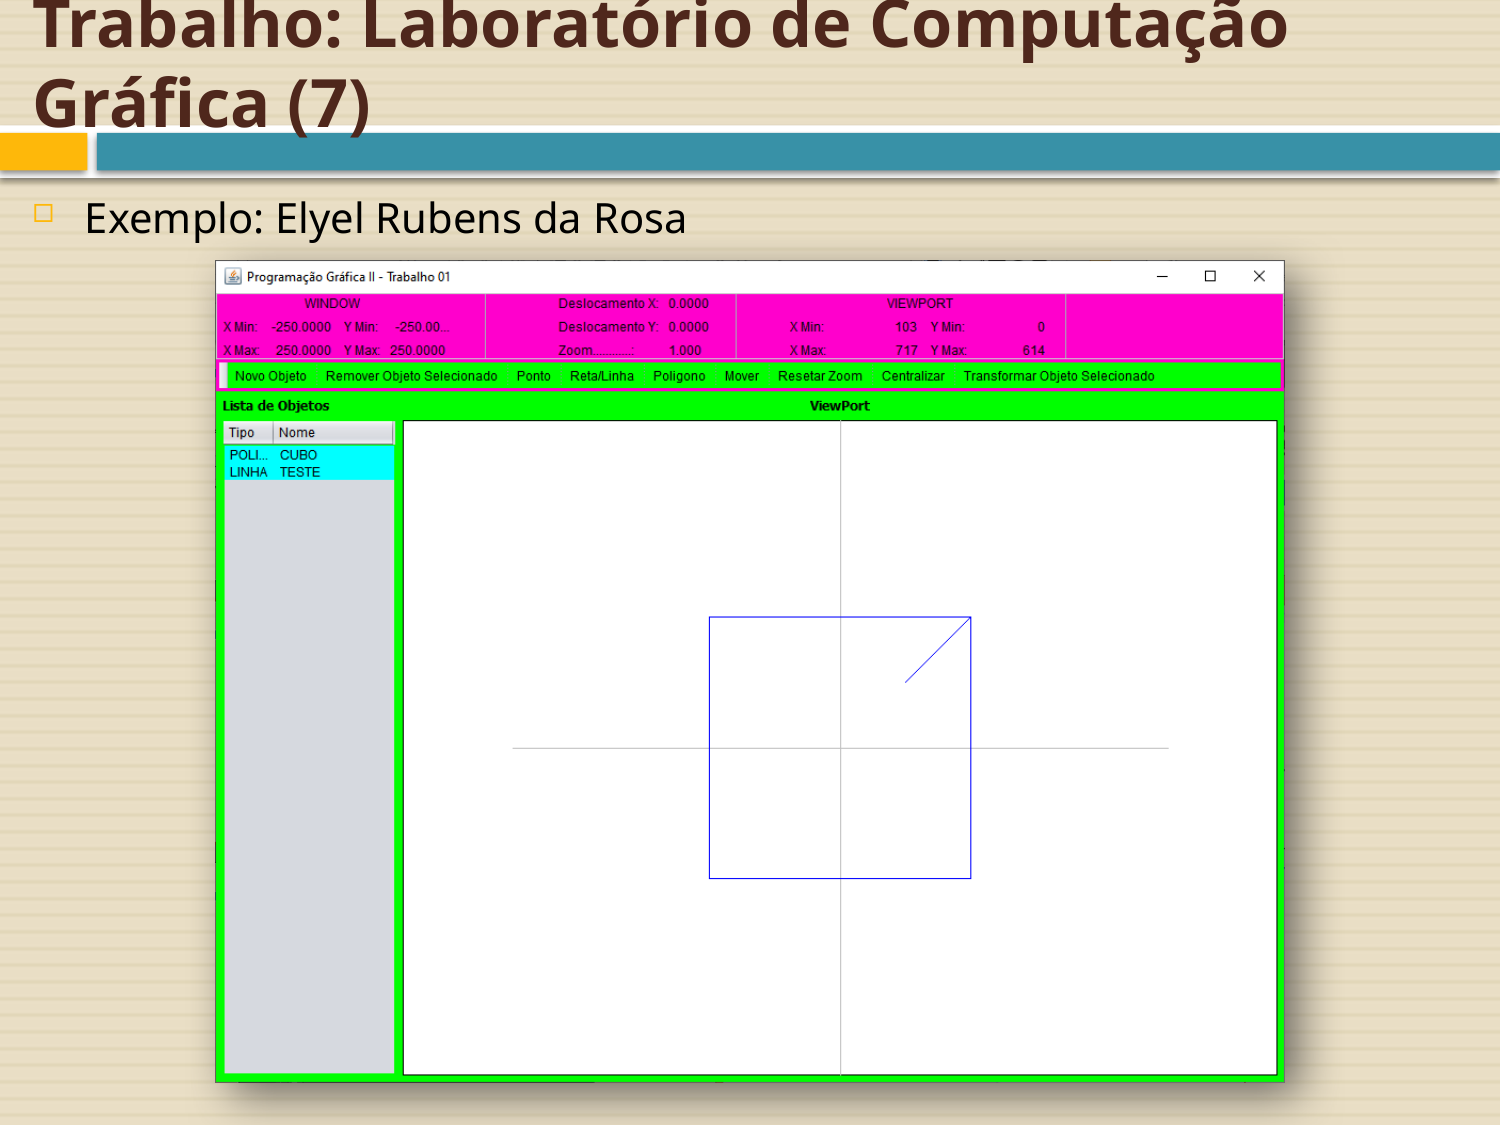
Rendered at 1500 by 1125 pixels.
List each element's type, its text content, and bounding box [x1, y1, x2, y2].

picture [215, 260, 1285, 1083]
title Trabalho: Laboratório de Computação Gráfica (7) [17, 7, 1483, 114]
list Exemplo: Elyel Rubens da Rosa [17, 184, 1483, 1115]
